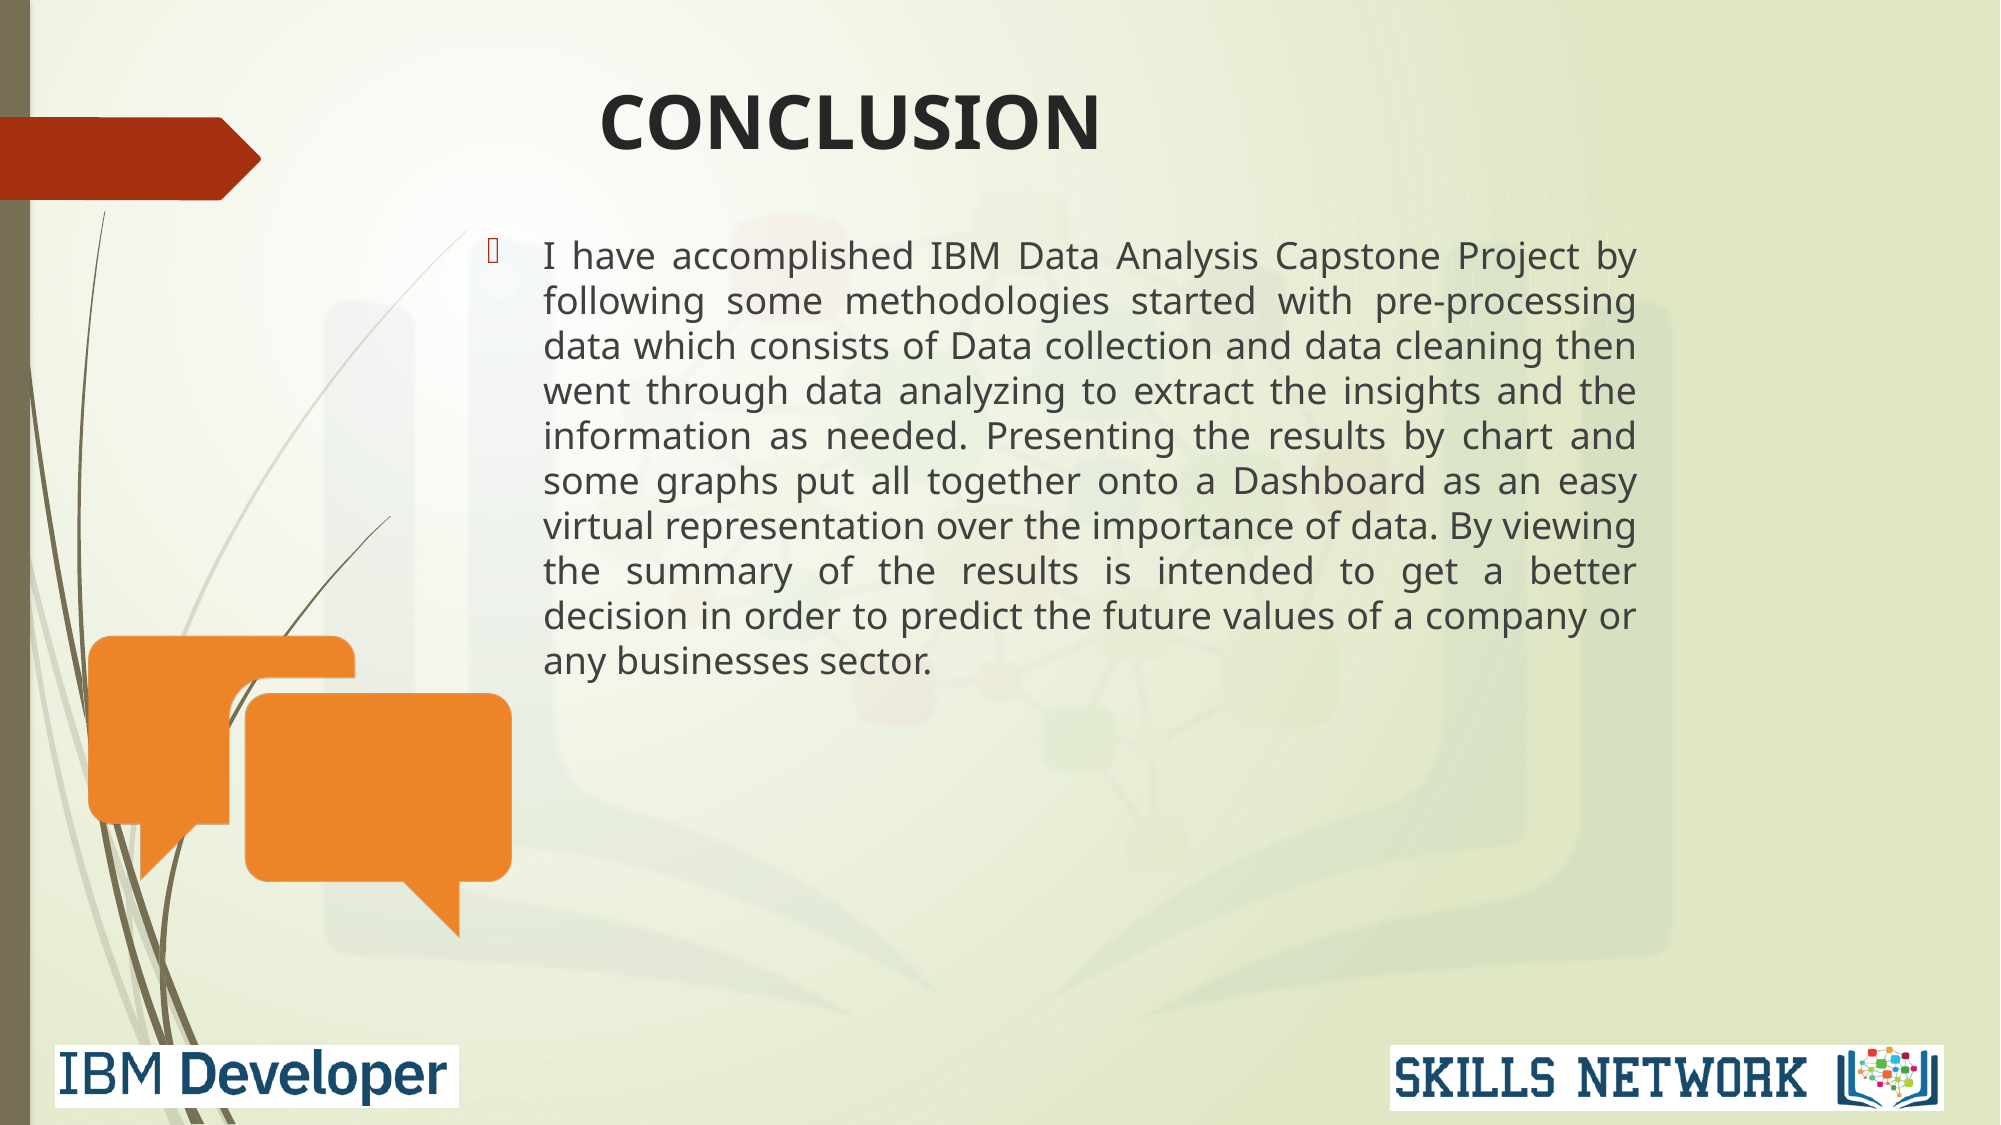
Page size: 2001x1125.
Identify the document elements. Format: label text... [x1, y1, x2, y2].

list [49, 534, 551, 1036]
title CONCLUSION [583, 49, 1539, 190]
list I have accomplished IBM Data Analysis Capstone Project by following some methodologies started with pre-processing data which consists of Data collection and data cleaning then went through data analyzing to extract the insights and the information as needed. Presenting the results by chart and some graphs put all together onto a Dashboard as an easy virtual representation over the importance of data. By viewing the summary of the results is intended to get a better decision in order to predict the future values of a company or any businesses sector. [471, 224, 1654, 939]
picture [1390, 1045, 1945, 1111]
picture [55, 1045, 459, 1108]
